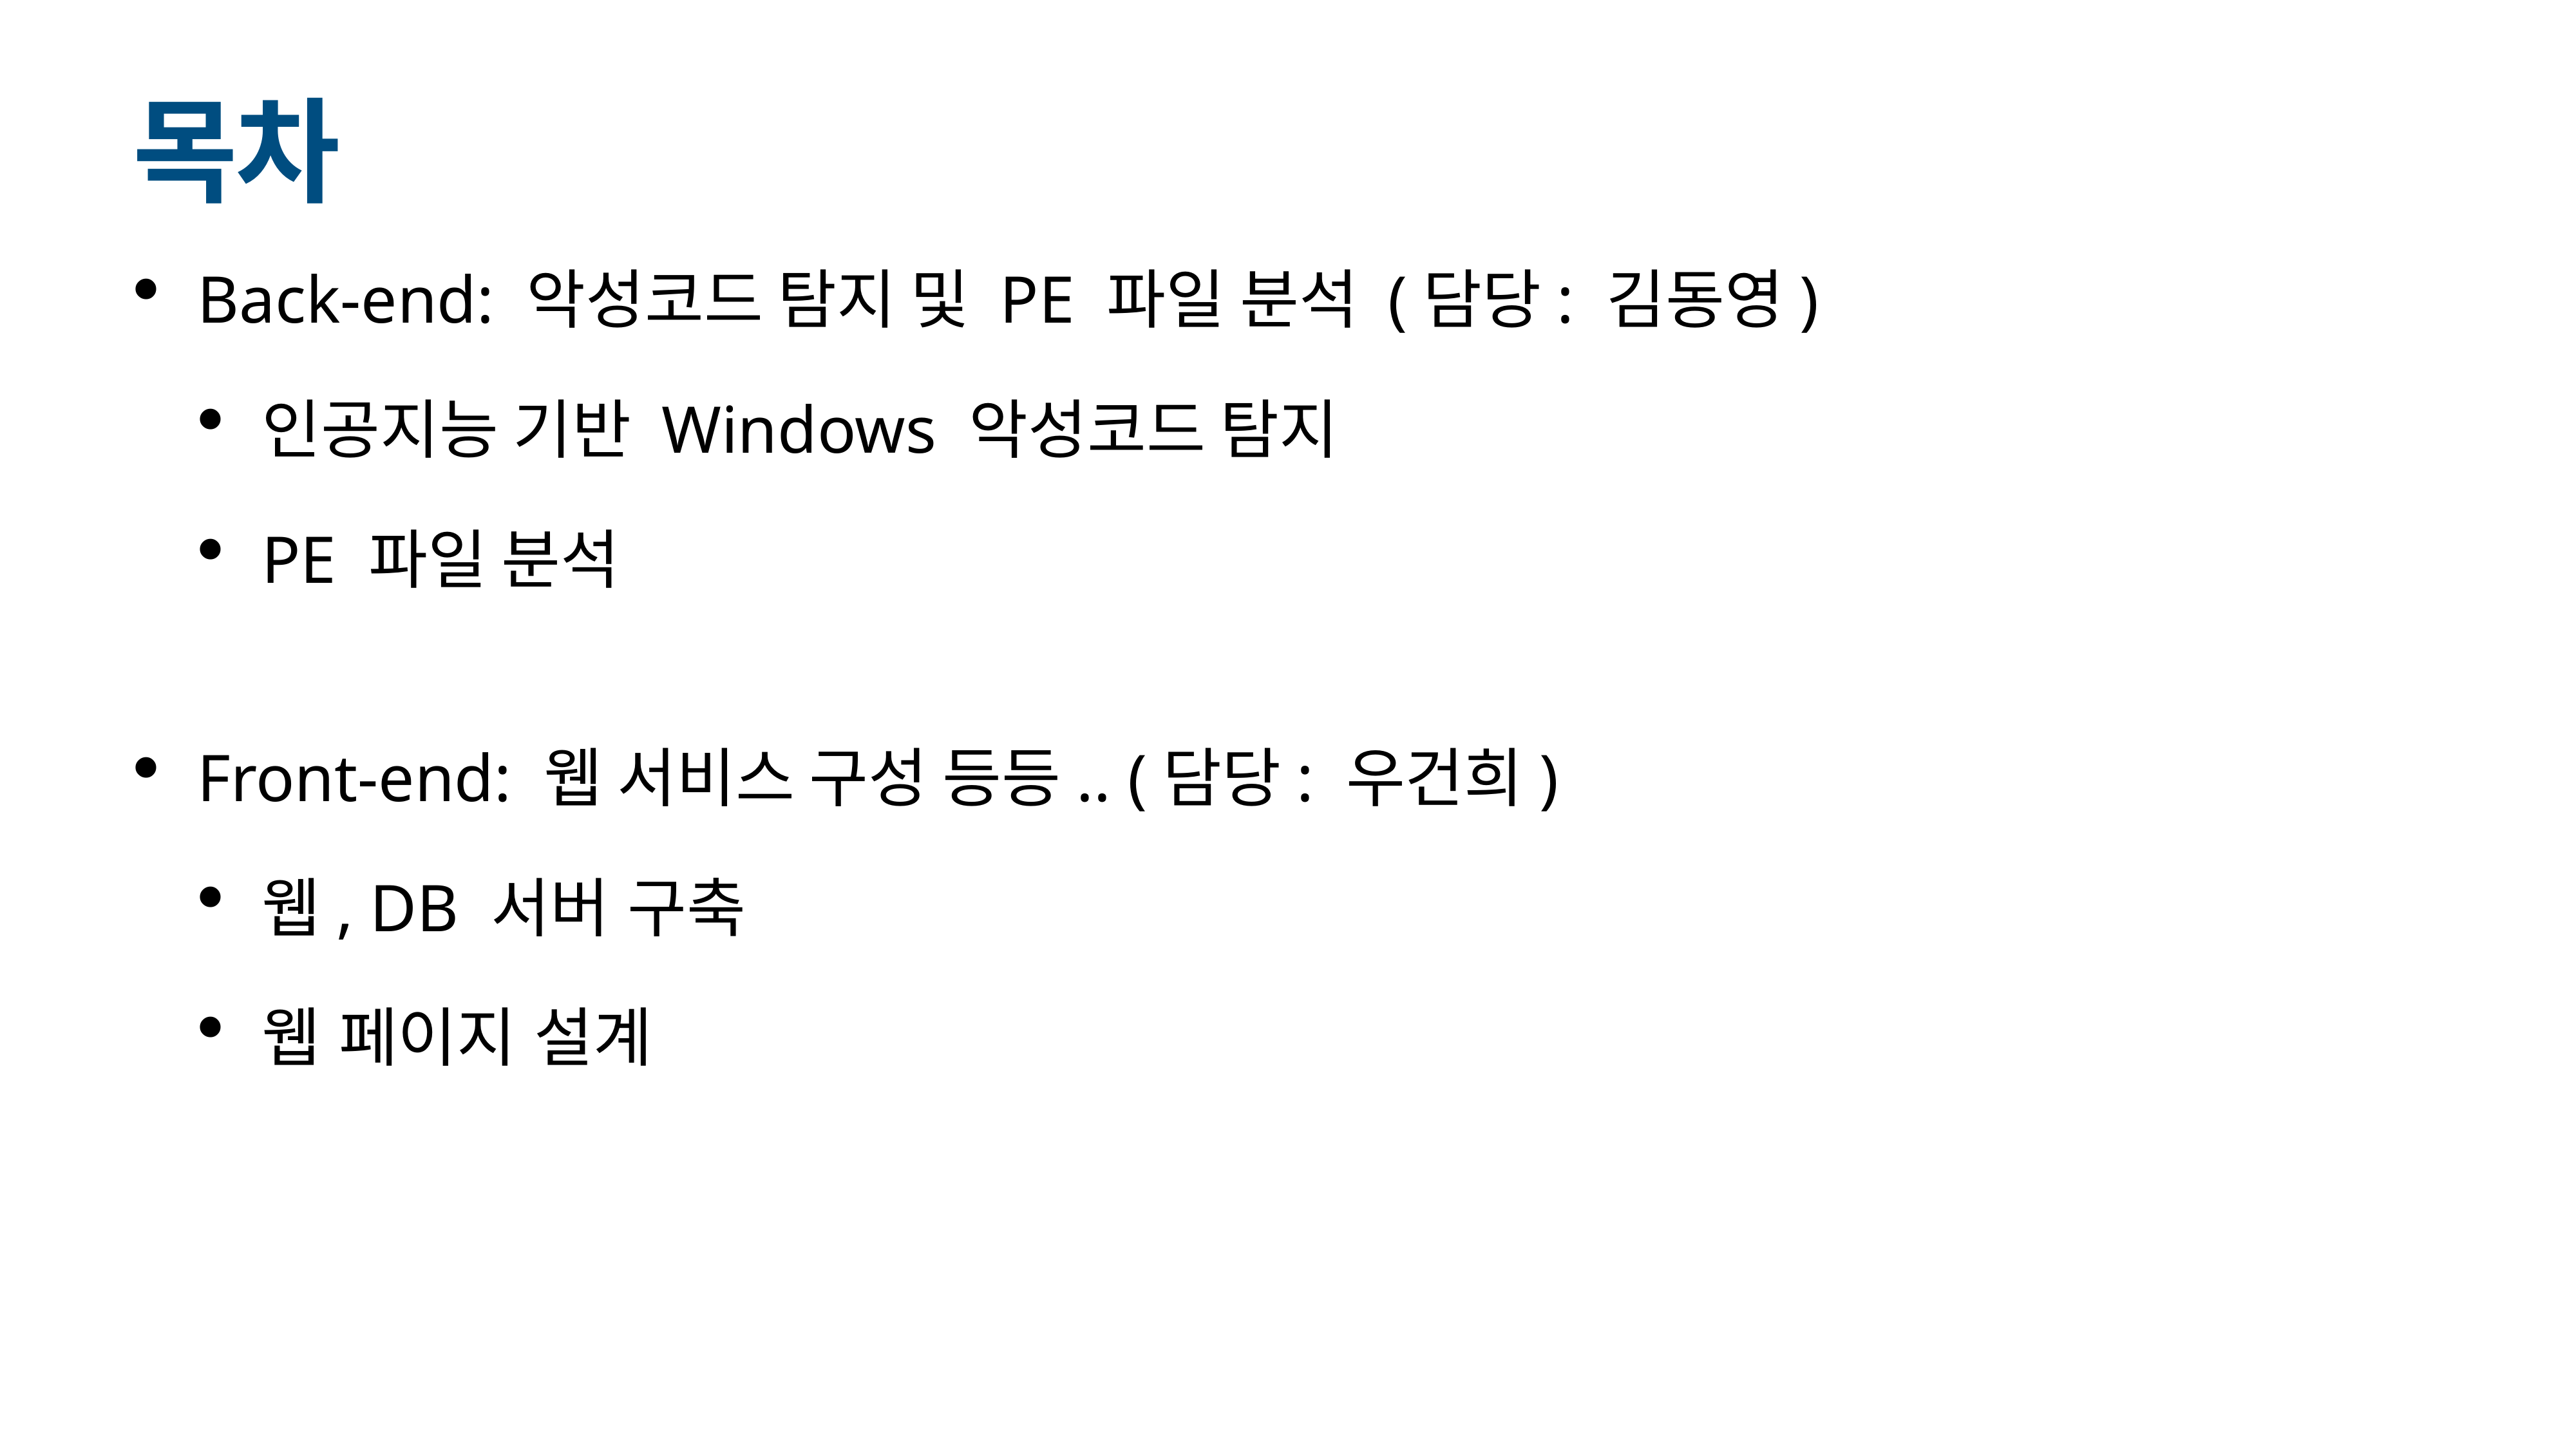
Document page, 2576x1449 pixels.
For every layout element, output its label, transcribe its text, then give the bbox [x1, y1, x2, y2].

title 목차 [127, 100, 2449, 252]
list Back-end: 악성코드 탐지 및 PE 파일 분석 (담당: 김동영) 인공지능 기반 Windows 악성코드 탐지 PE 파일 분석 Front-end: 웹 서비스 구성 등등.. (담당: 우건희) 웹, DB 서버 구축 웹 페이지 설계 [127, 261, 2449, 1321]
